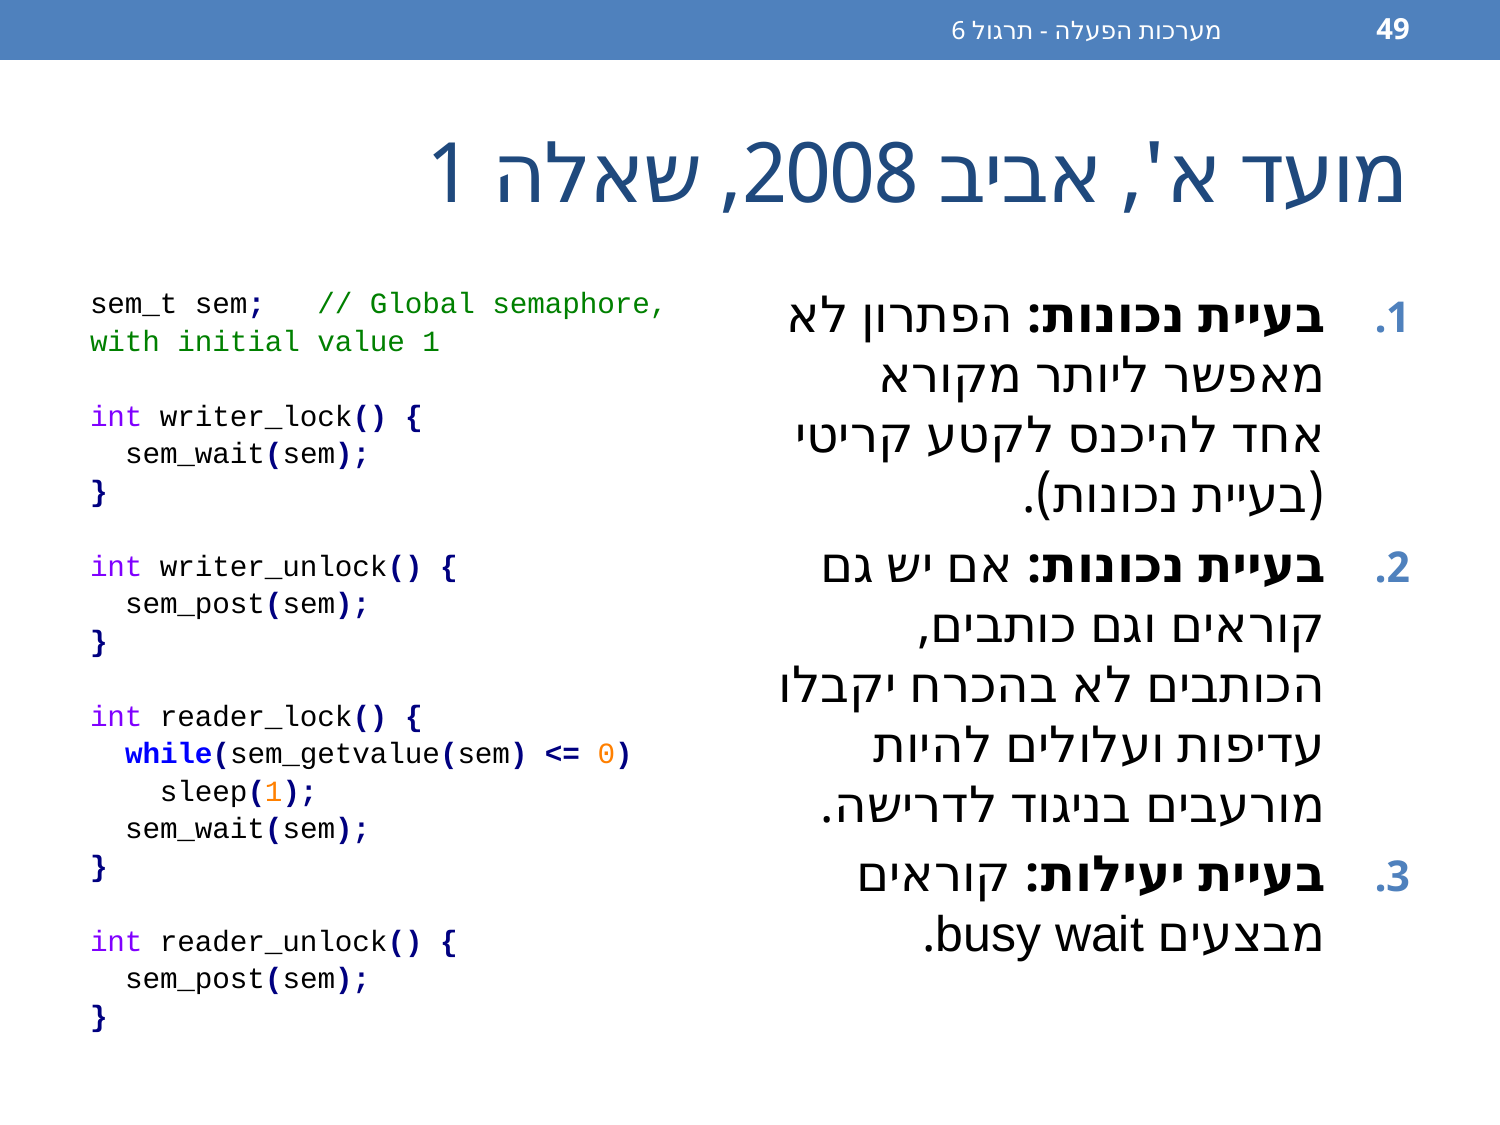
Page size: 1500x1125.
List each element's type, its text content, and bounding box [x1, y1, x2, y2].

list בעיית נכונות: הפתרון לא מאפשר ליותר מקורא אחד להיכנס לקטע קריטי (בעיית נכונות). בעיית נכונות: אם יש גם קוראים וגם כותבים, הכותבים לא בהכרח יקבלו עדיפות ועלולים להיות מורעבים בניגוד לדרישה. בעיית יעילות: קוראים מבצעים busy wait. [762, 274, 1425, 1049]
list sem_t sem; // Global semaphore, with initial value 1 int writer_lock() { sem_wait(sem); } int writer_unlock() { sem_post(sem); } int reader_lock() { while(sem_getvalue(sem) <= 0) sleep(1); sem_wait(sem); } int reader_unlock() { sem_post(sem); } [75, 274, 738, 1049]
title מועד א', אביב 2008, שאלה 1 [75, 87, 1425, 250]
footer מערכות הפעלה - תרגול 6 [562, 3, 1238, 57]
slide_number 49 [1250, 3, 1425, 57]
